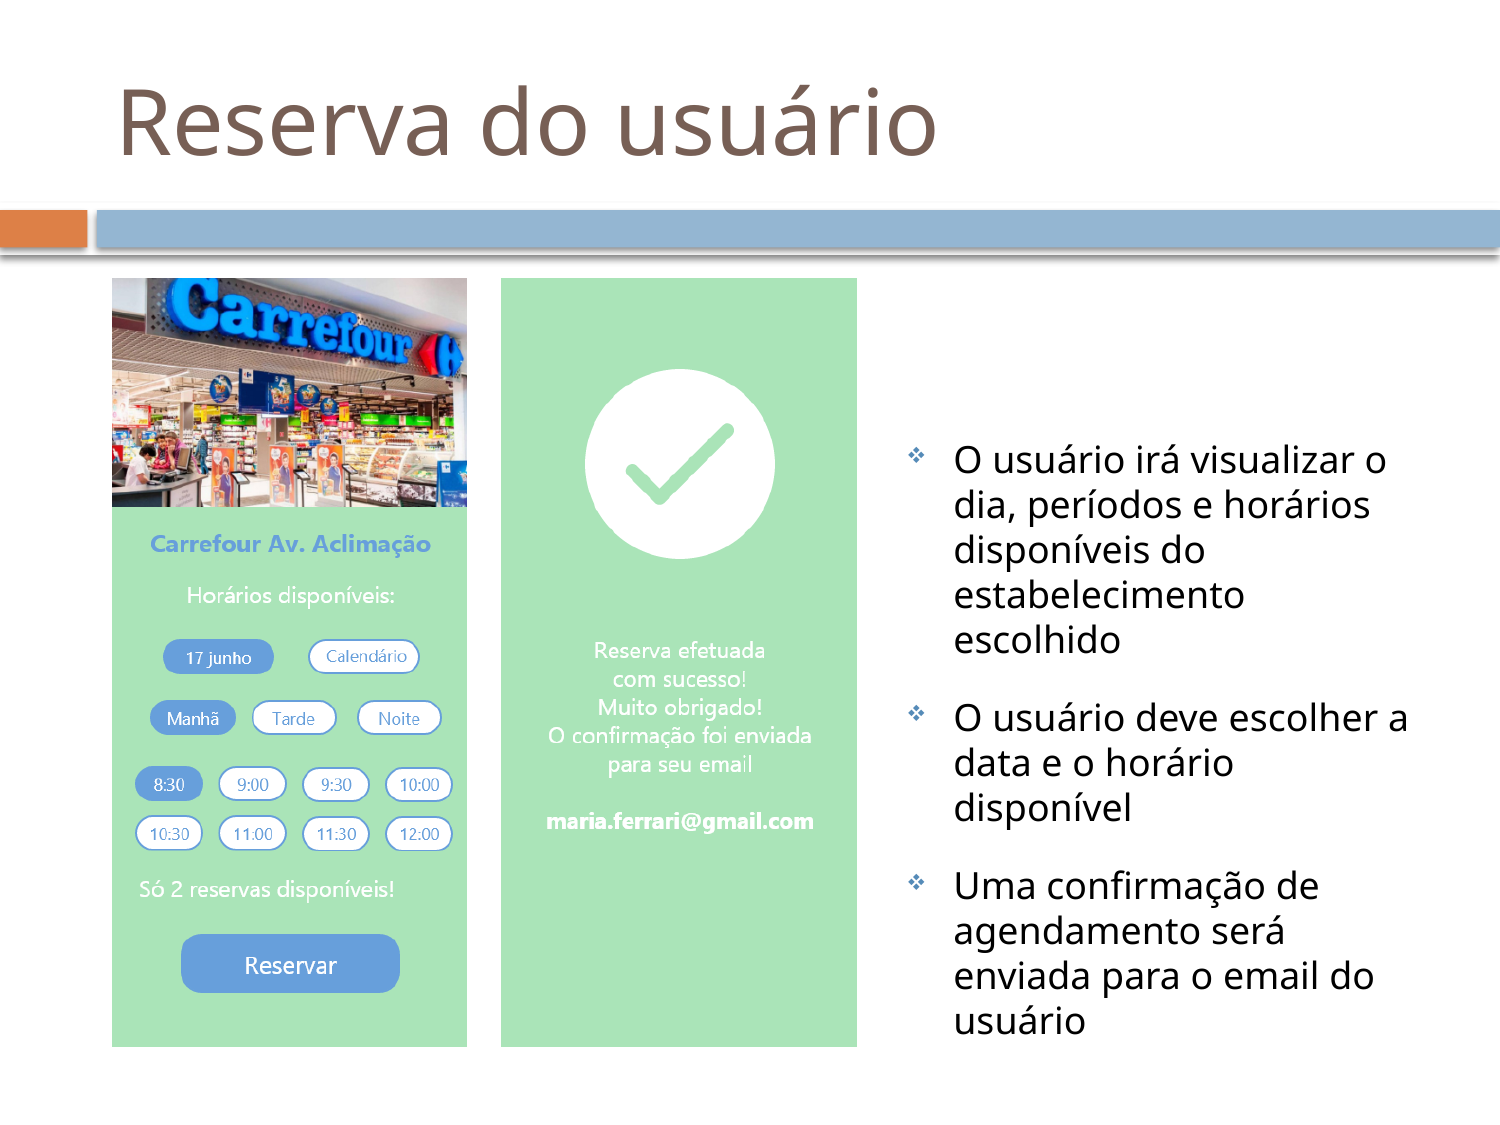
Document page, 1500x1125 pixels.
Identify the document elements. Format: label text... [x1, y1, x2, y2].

text_box O usuário irá visualizar o dia, períodos e horários disponíveis do estabelecimento escolhido O usuário deve escolher a data e o horário disponível Uma confirmação de agendamento será enviada para o email do usuário [891, 349, 1438, 1050]
picture [111, 278, 467, 1047]
title Reserva do usuário [100, 37, 1438, 200]
picture [501, 278, 857, 1047]
